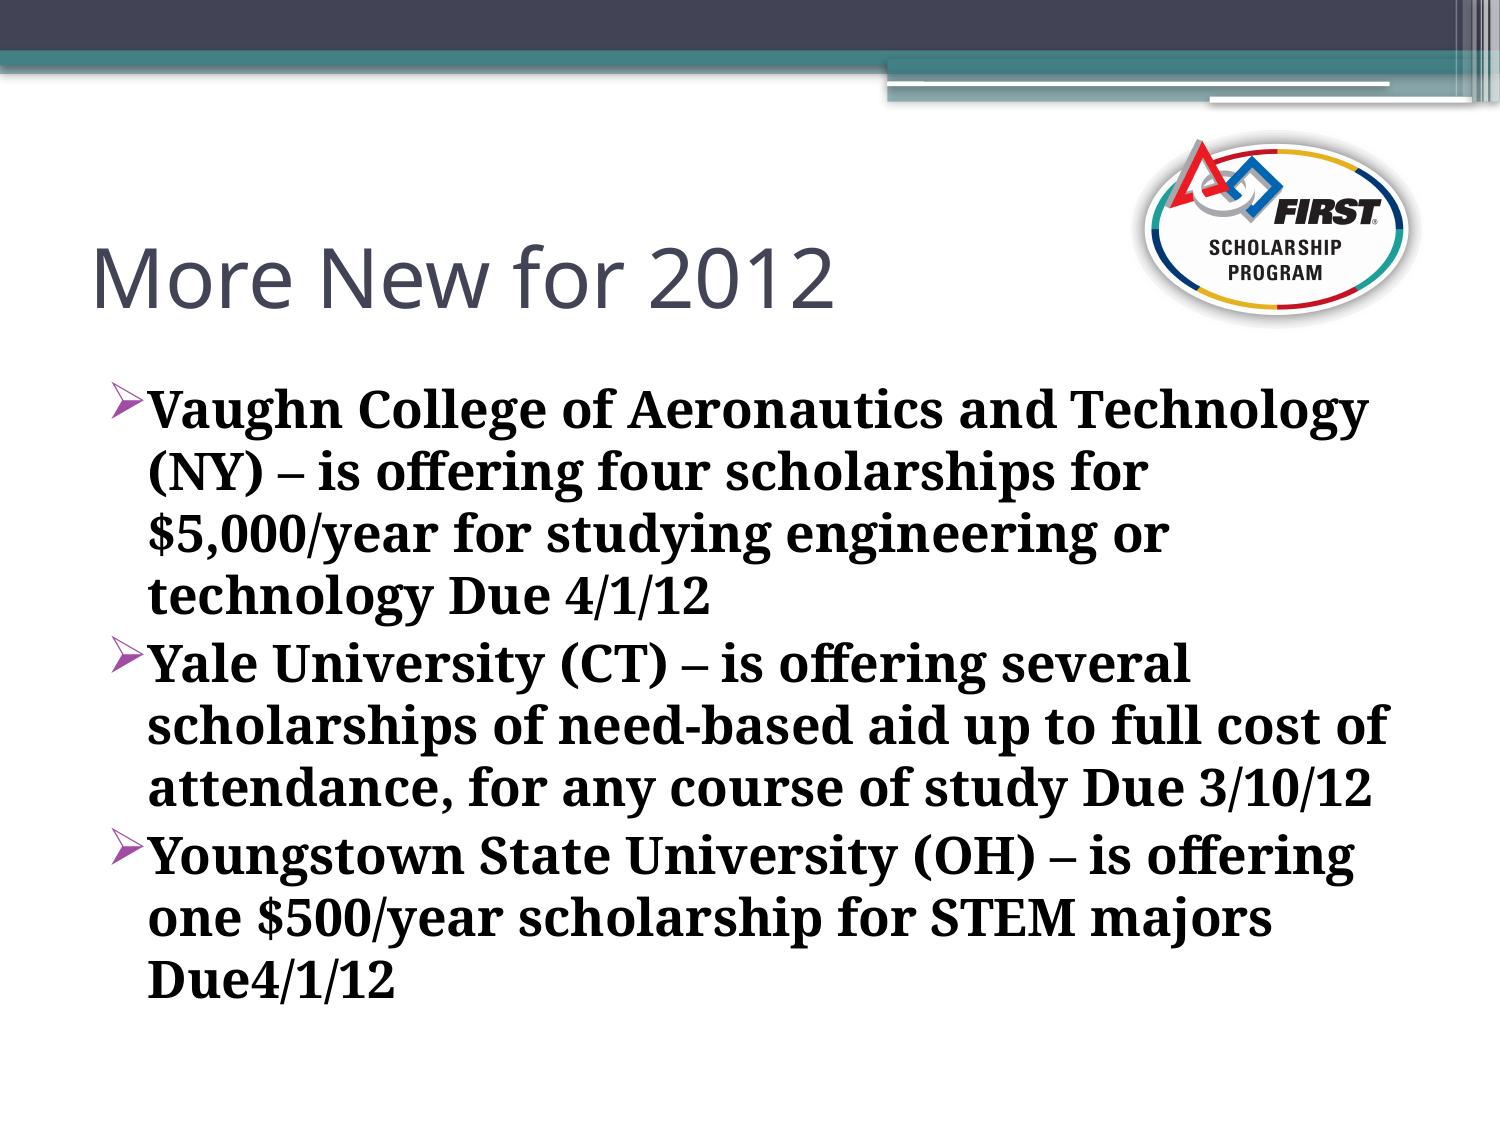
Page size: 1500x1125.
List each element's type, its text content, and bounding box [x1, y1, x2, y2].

list Vaughn College of Aeronautics and Technology (NY) – is offering four scholarships for $5,000/year for studying engineering or technology Due 4/1/12 Yale University (CT) – is offering several scholarships of need-based aid up to full cost of attendance, for any course of study Due 3/10/12 Youngstown State University (OH) – is offering one $500/year scholarship for STEM majors Due4/1/12 [75, 368, 1425, 1079]
title More New for 2012 [75, 187, 1425, 363]
picture [1124, 124, 1426, 332]
